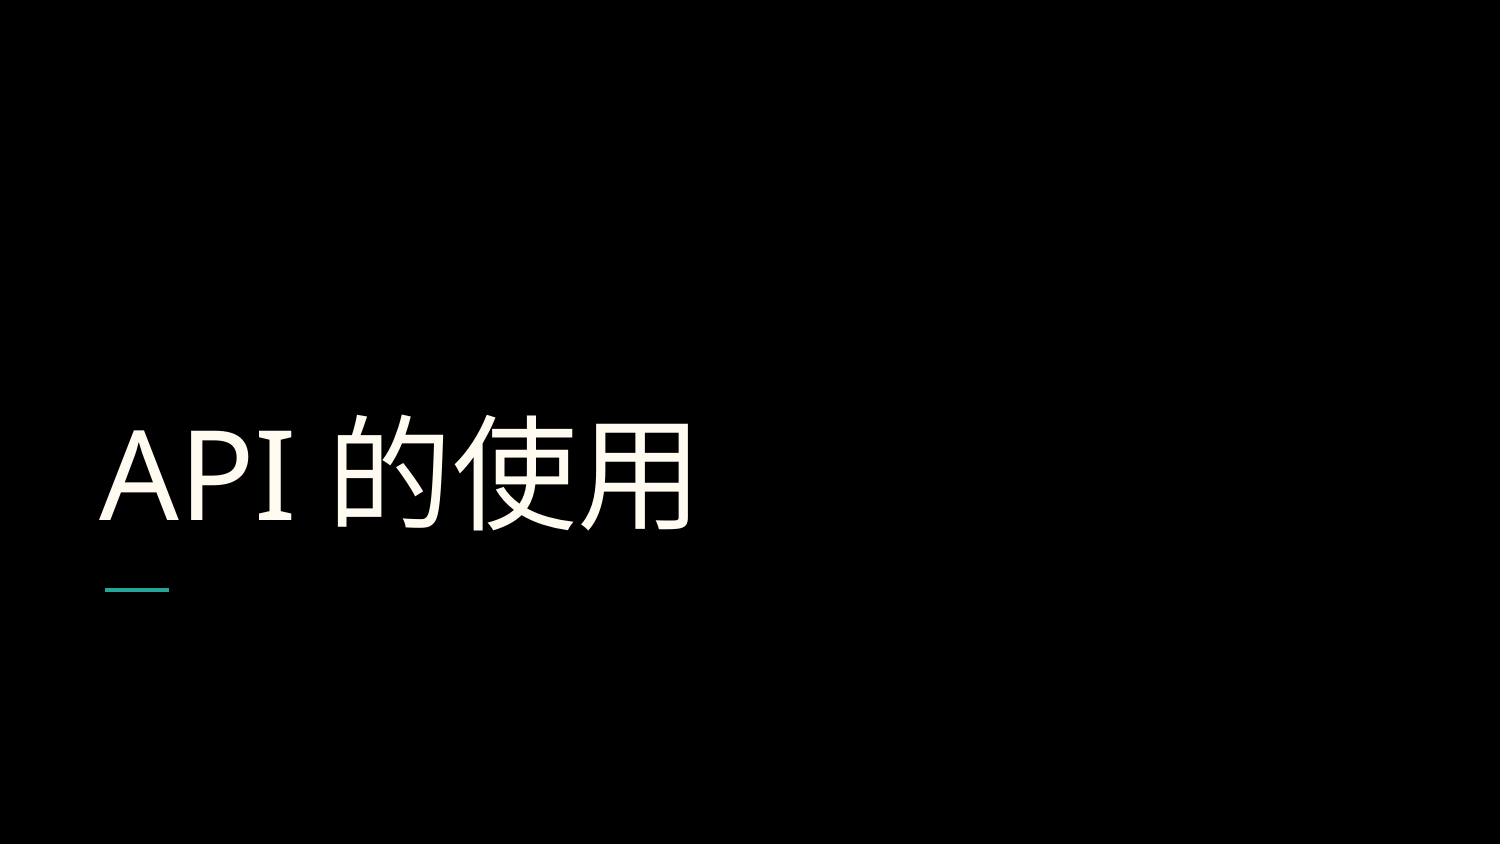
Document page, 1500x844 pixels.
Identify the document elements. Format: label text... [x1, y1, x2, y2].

title API的使用 [84, 310, 1416, 561]
